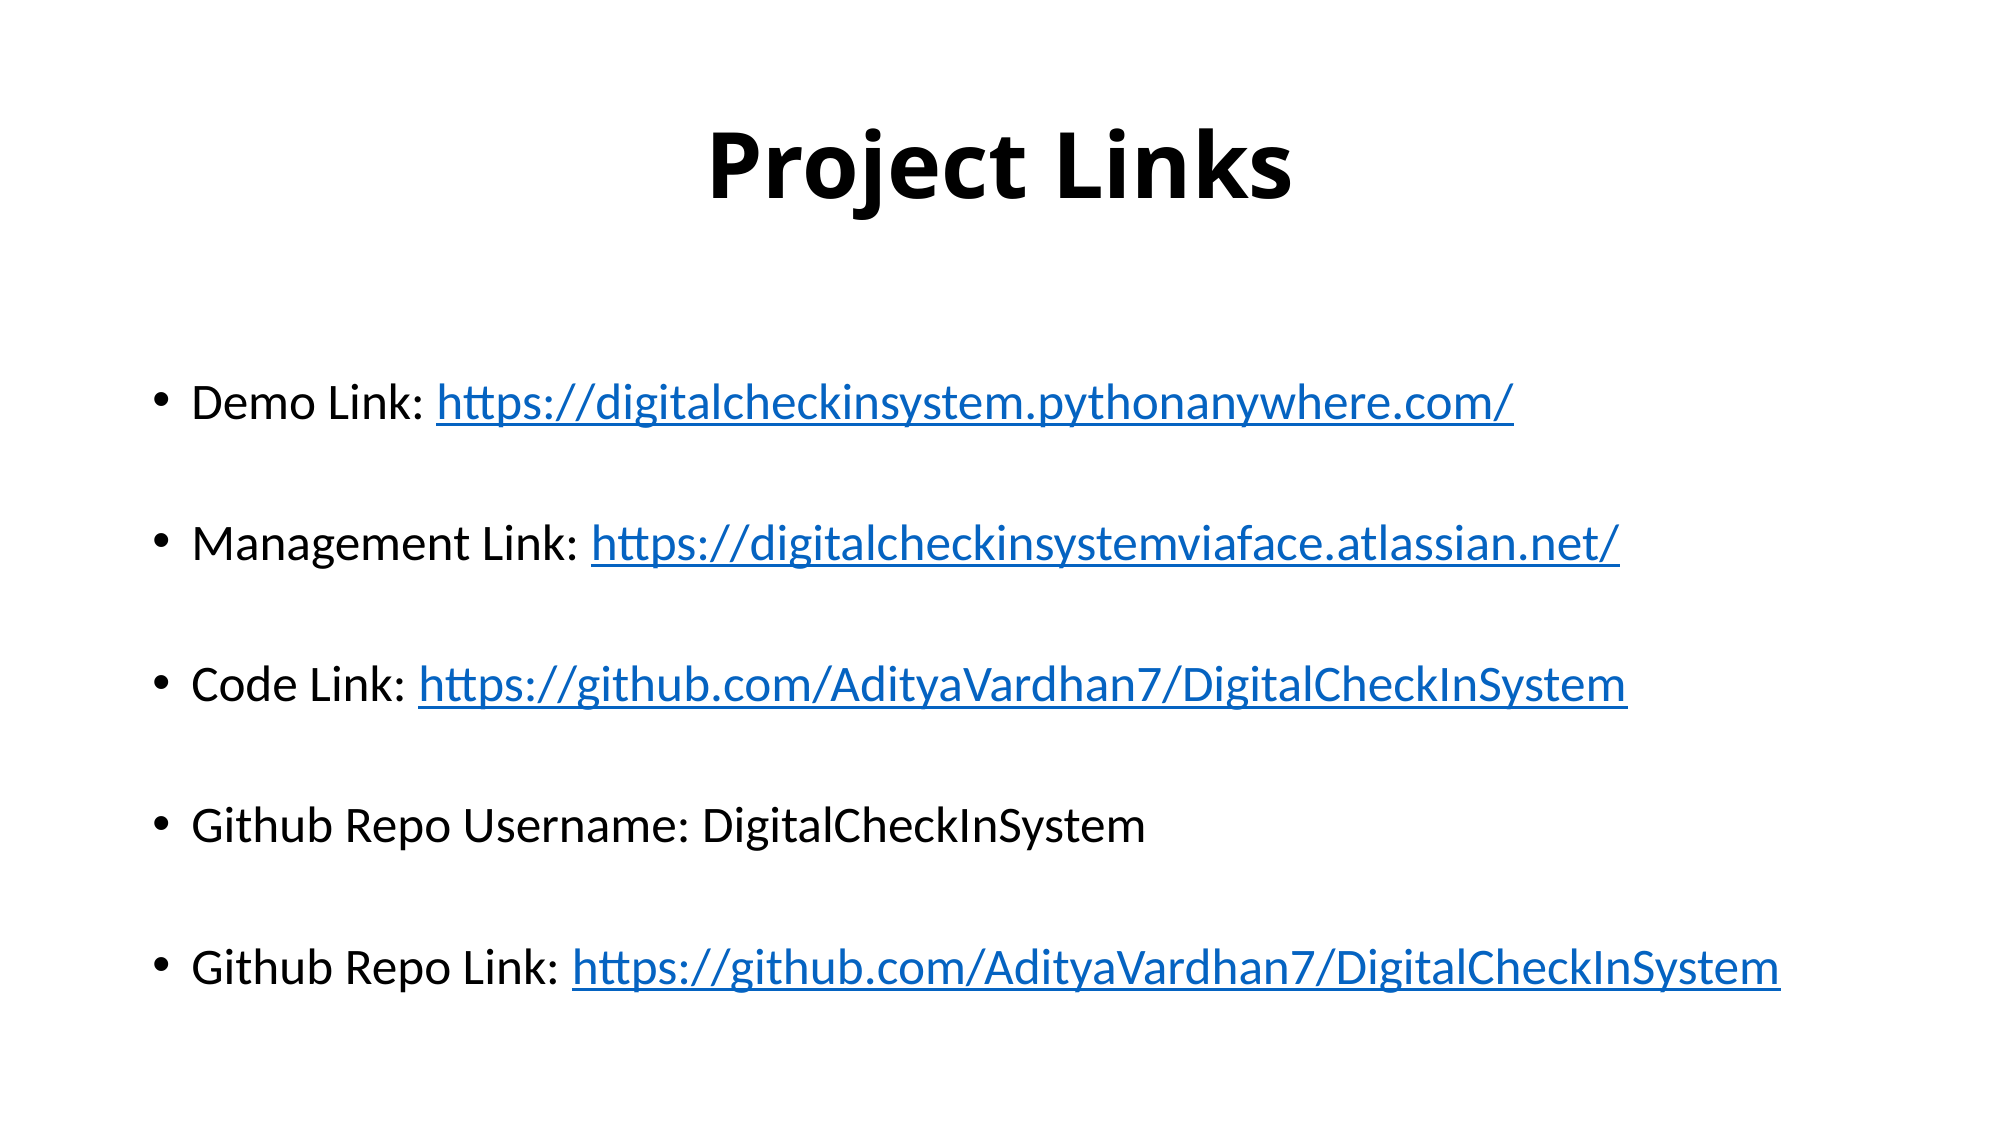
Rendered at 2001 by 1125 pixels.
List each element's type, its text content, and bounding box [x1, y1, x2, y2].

list Demo Link: https://digitalcheckinsystem.pythonanywhere.com/ Management Link: https://digitalcheckinsystemviaface.atlassian.net/ Code Link: https://github.com/AdityaVardhan7/DigitalCheckInSystem Github Repo Username: DigitalCheckInSystem Github Repo Link: https://github.com/AdityaVardhan7/DigitalCheckInSystem [137, 299, 1863, 1014]
title Project Links [137, 59, 1863, 278]
